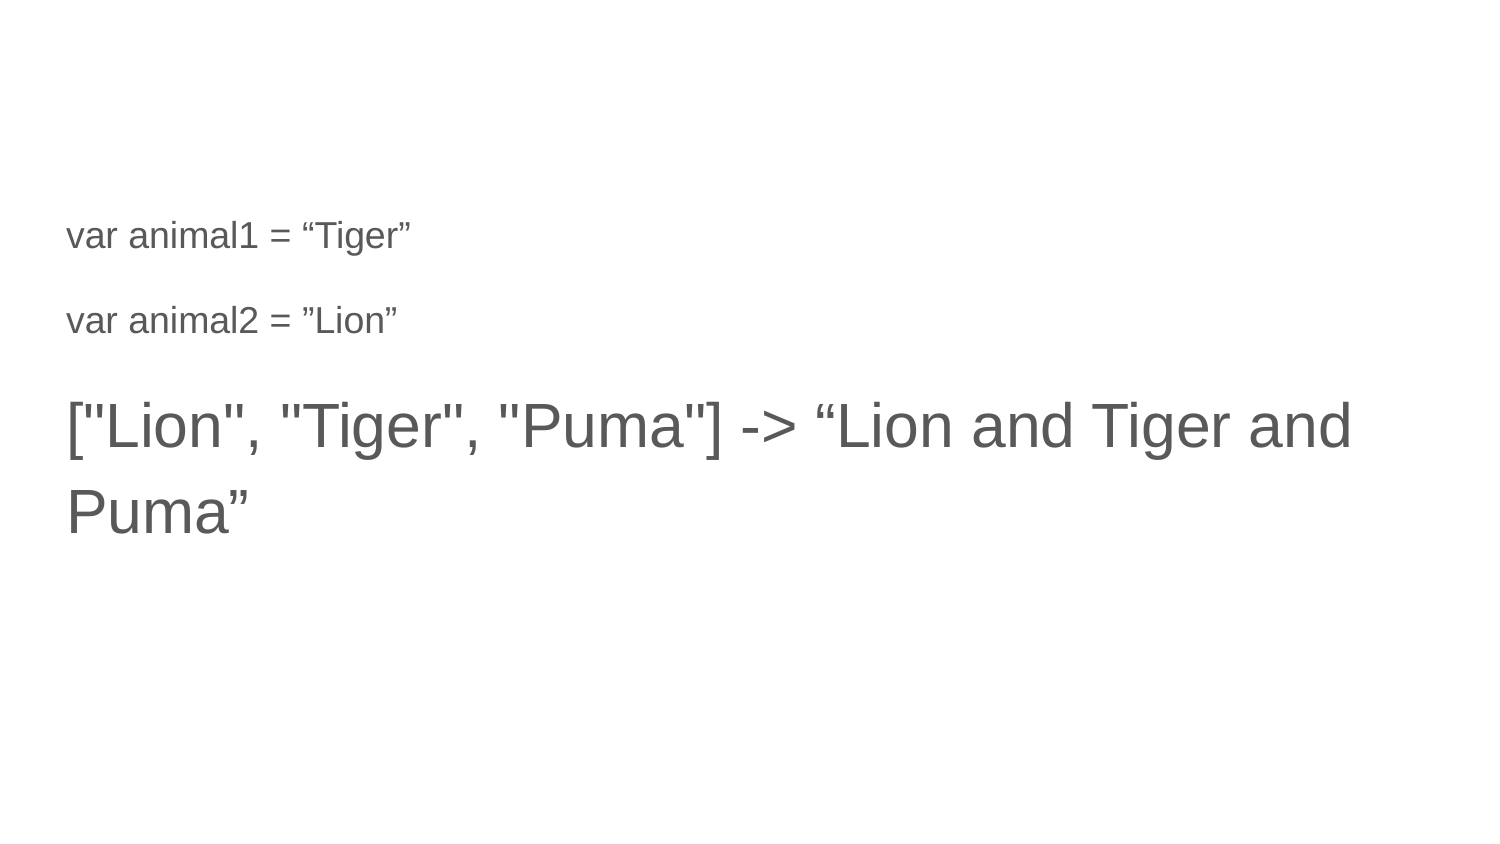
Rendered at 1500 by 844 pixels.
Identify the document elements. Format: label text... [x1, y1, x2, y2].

list var animal1 = “Tiger” var animal2 = ”Lion” ["Lion", "Tiger", "Puma"] -> “Lion and Tiger and Puma” [51, 189, 1449, 750]
